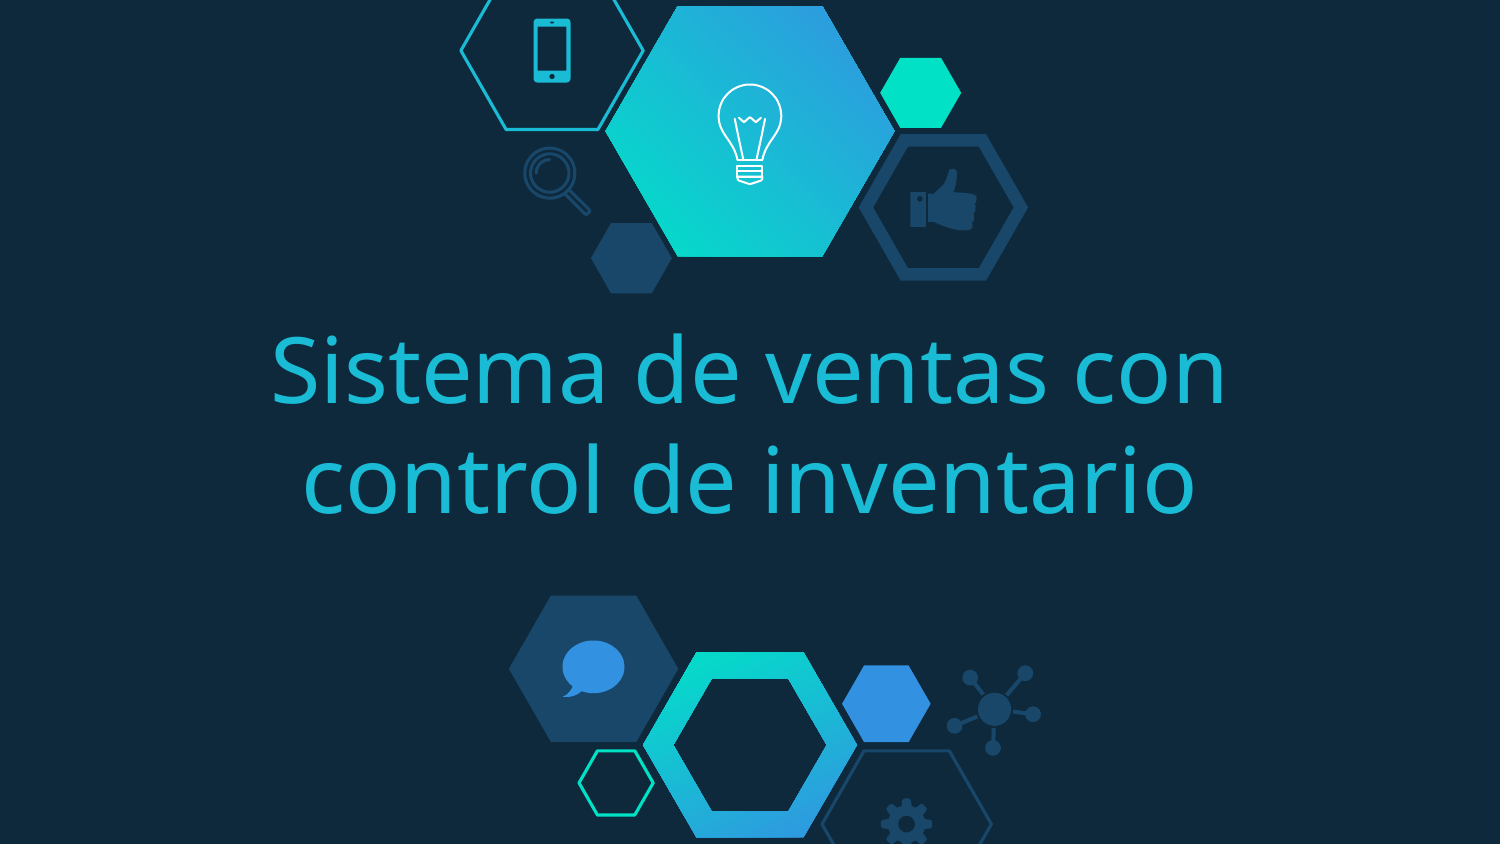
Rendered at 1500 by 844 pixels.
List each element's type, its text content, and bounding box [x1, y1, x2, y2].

title Sistema de ventas con control de inventario [229, 326, 1271, 517]
